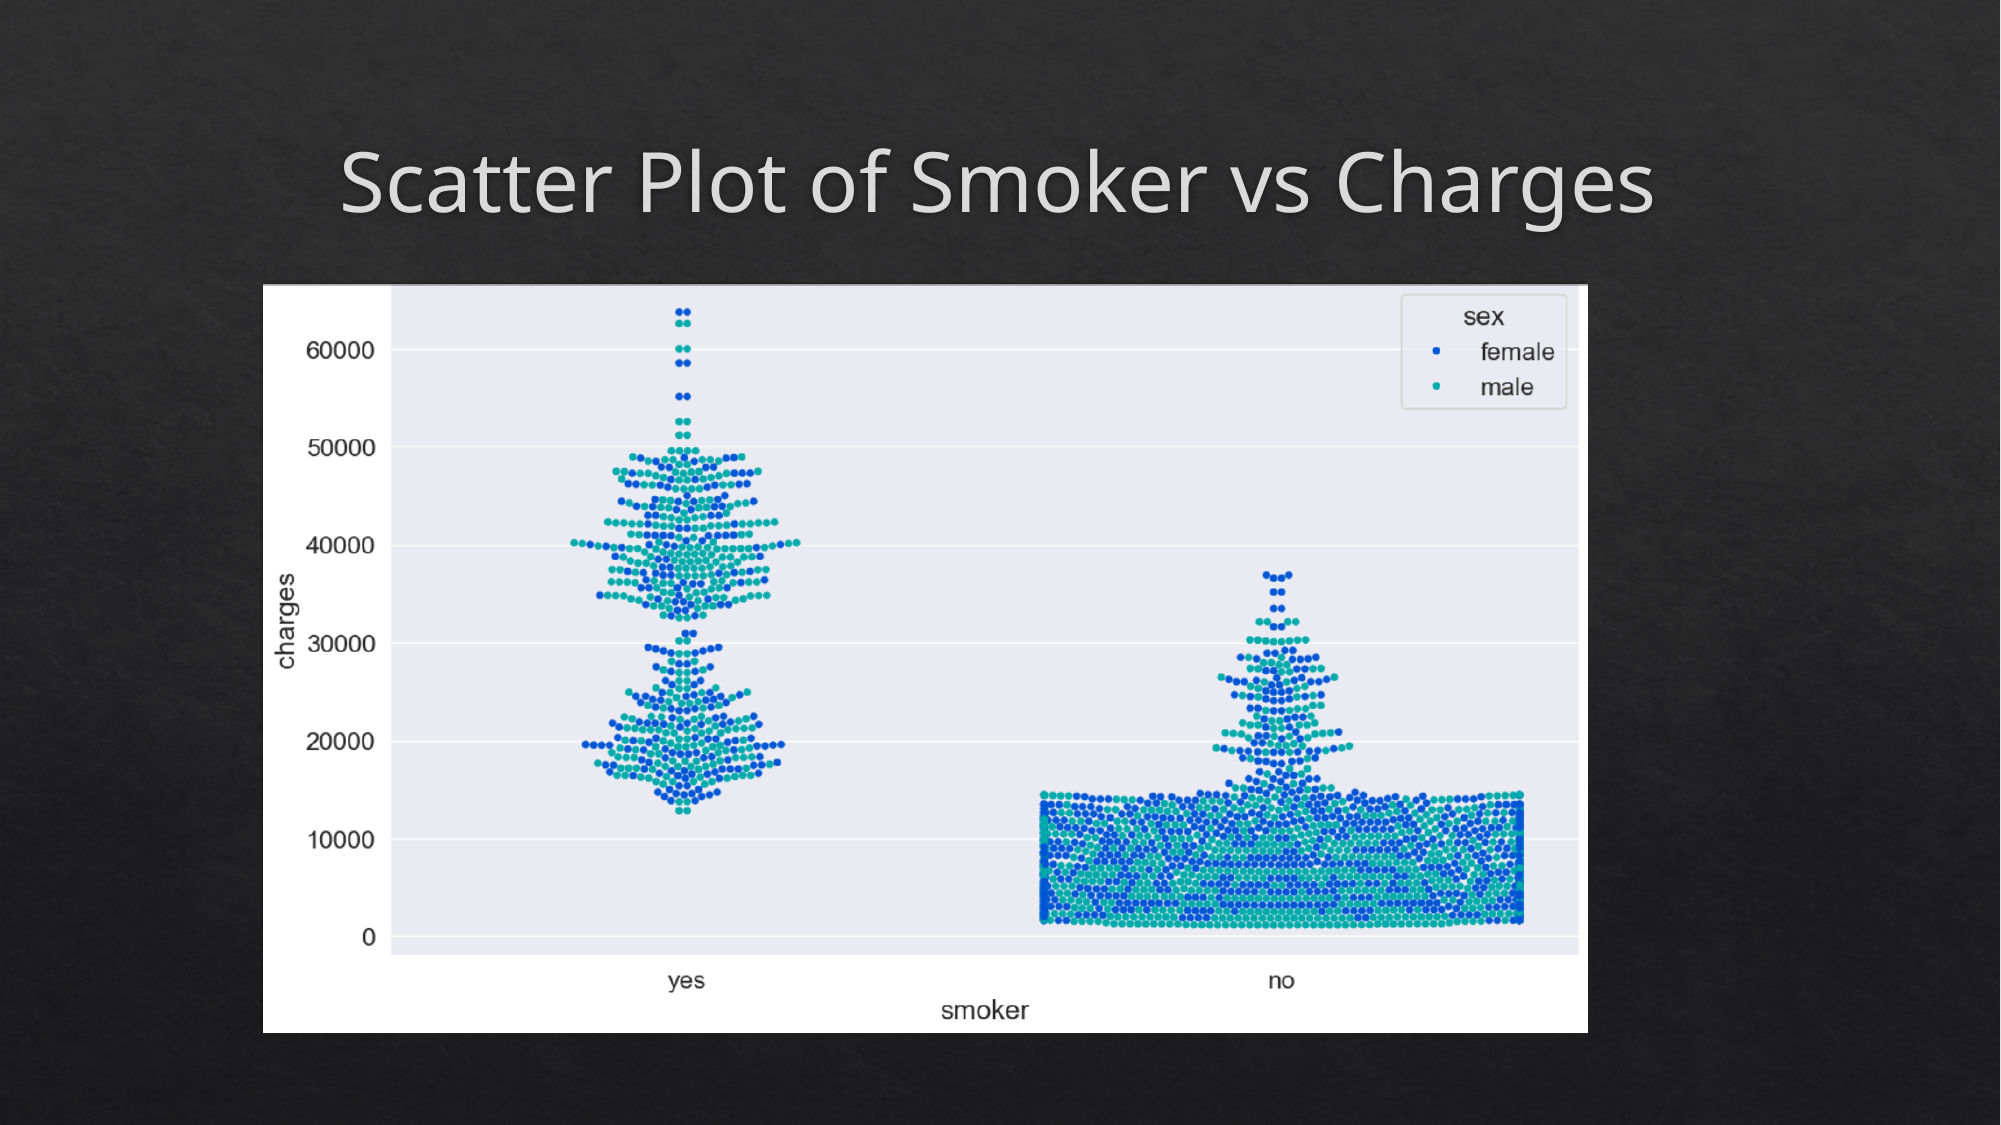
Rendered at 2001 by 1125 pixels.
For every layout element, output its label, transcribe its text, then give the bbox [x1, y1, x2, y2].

title Scatter Plot of Smoker vs Charges [149, 99, 1849, 260]
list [263, 283, 1588, 1034]
